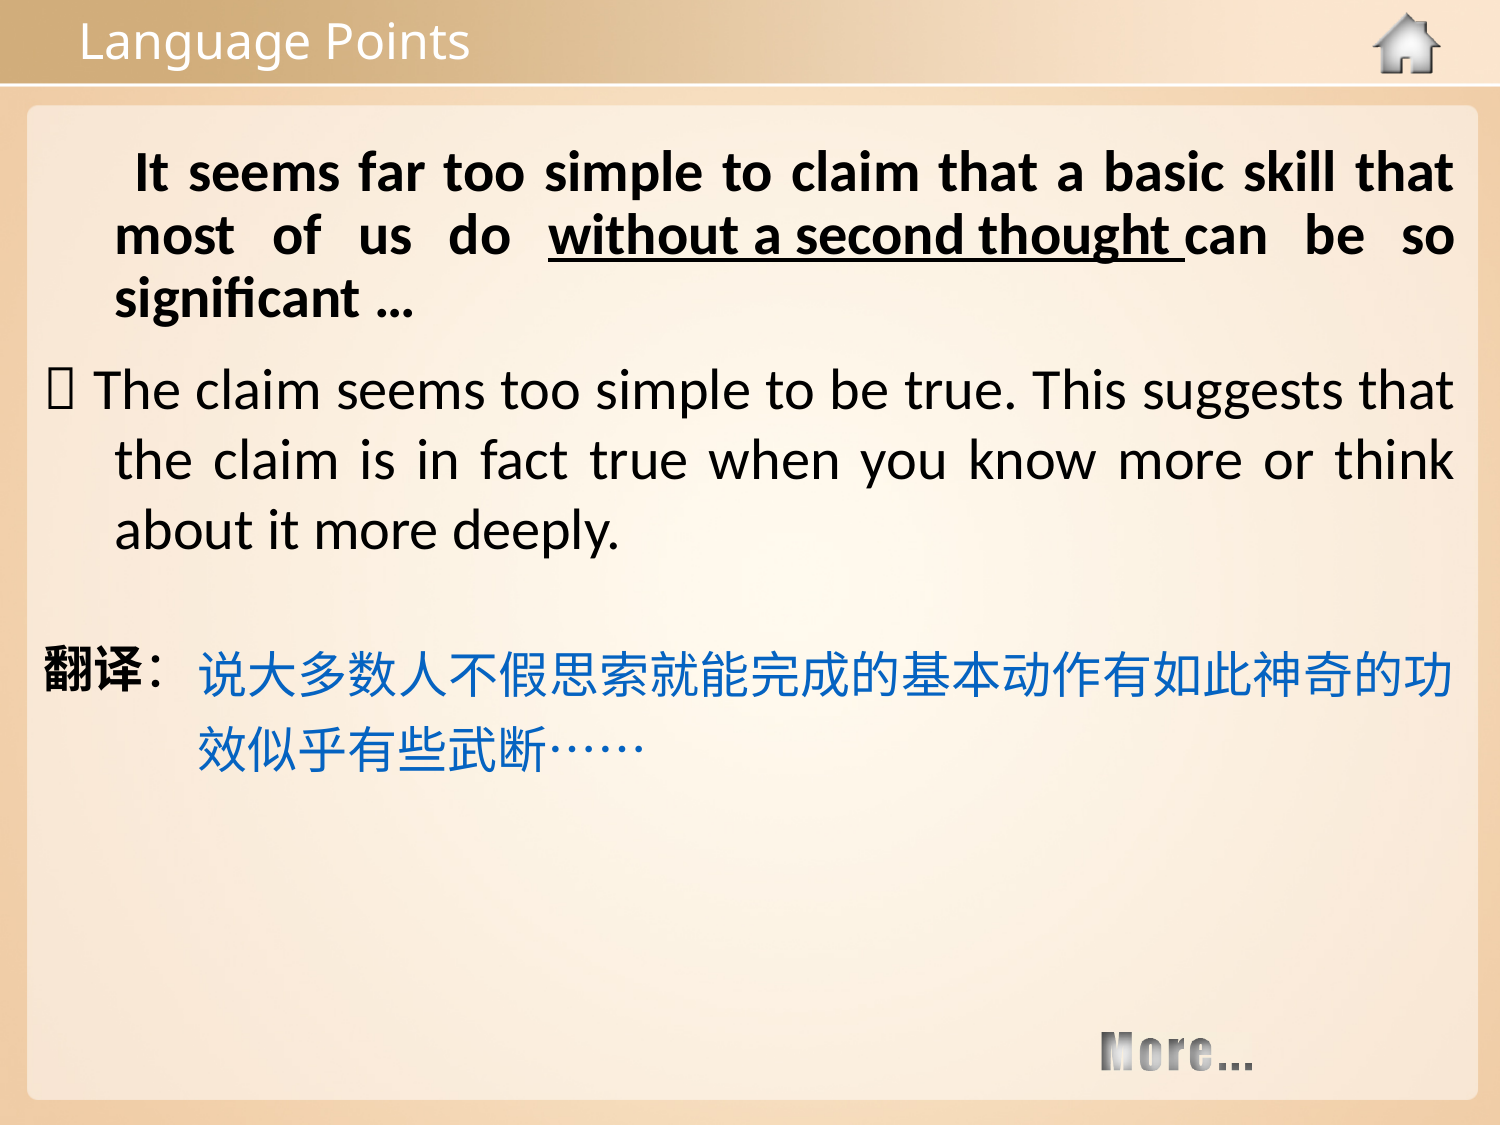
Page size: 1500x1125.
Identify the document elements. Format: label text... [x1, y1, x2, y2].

picture [0, 0, 1500, 1125]
list It seems far too simple to claim that a basic skill that most of us do without a second thought can be so significant …  The claim seems too simple to be true. This suggests that the claim is in fact true when you know more or think about it more deeply. [28, 133, 1472, 585]
text_box Language Points [63, 2, 487, 77]
text_box 翻译： [28, 629, 182, 705]
text_box 说大多数人不假思索就能完成的基本动作有如此神奇的功效似乎有些武断…… [182, 620, 1469, 786]
